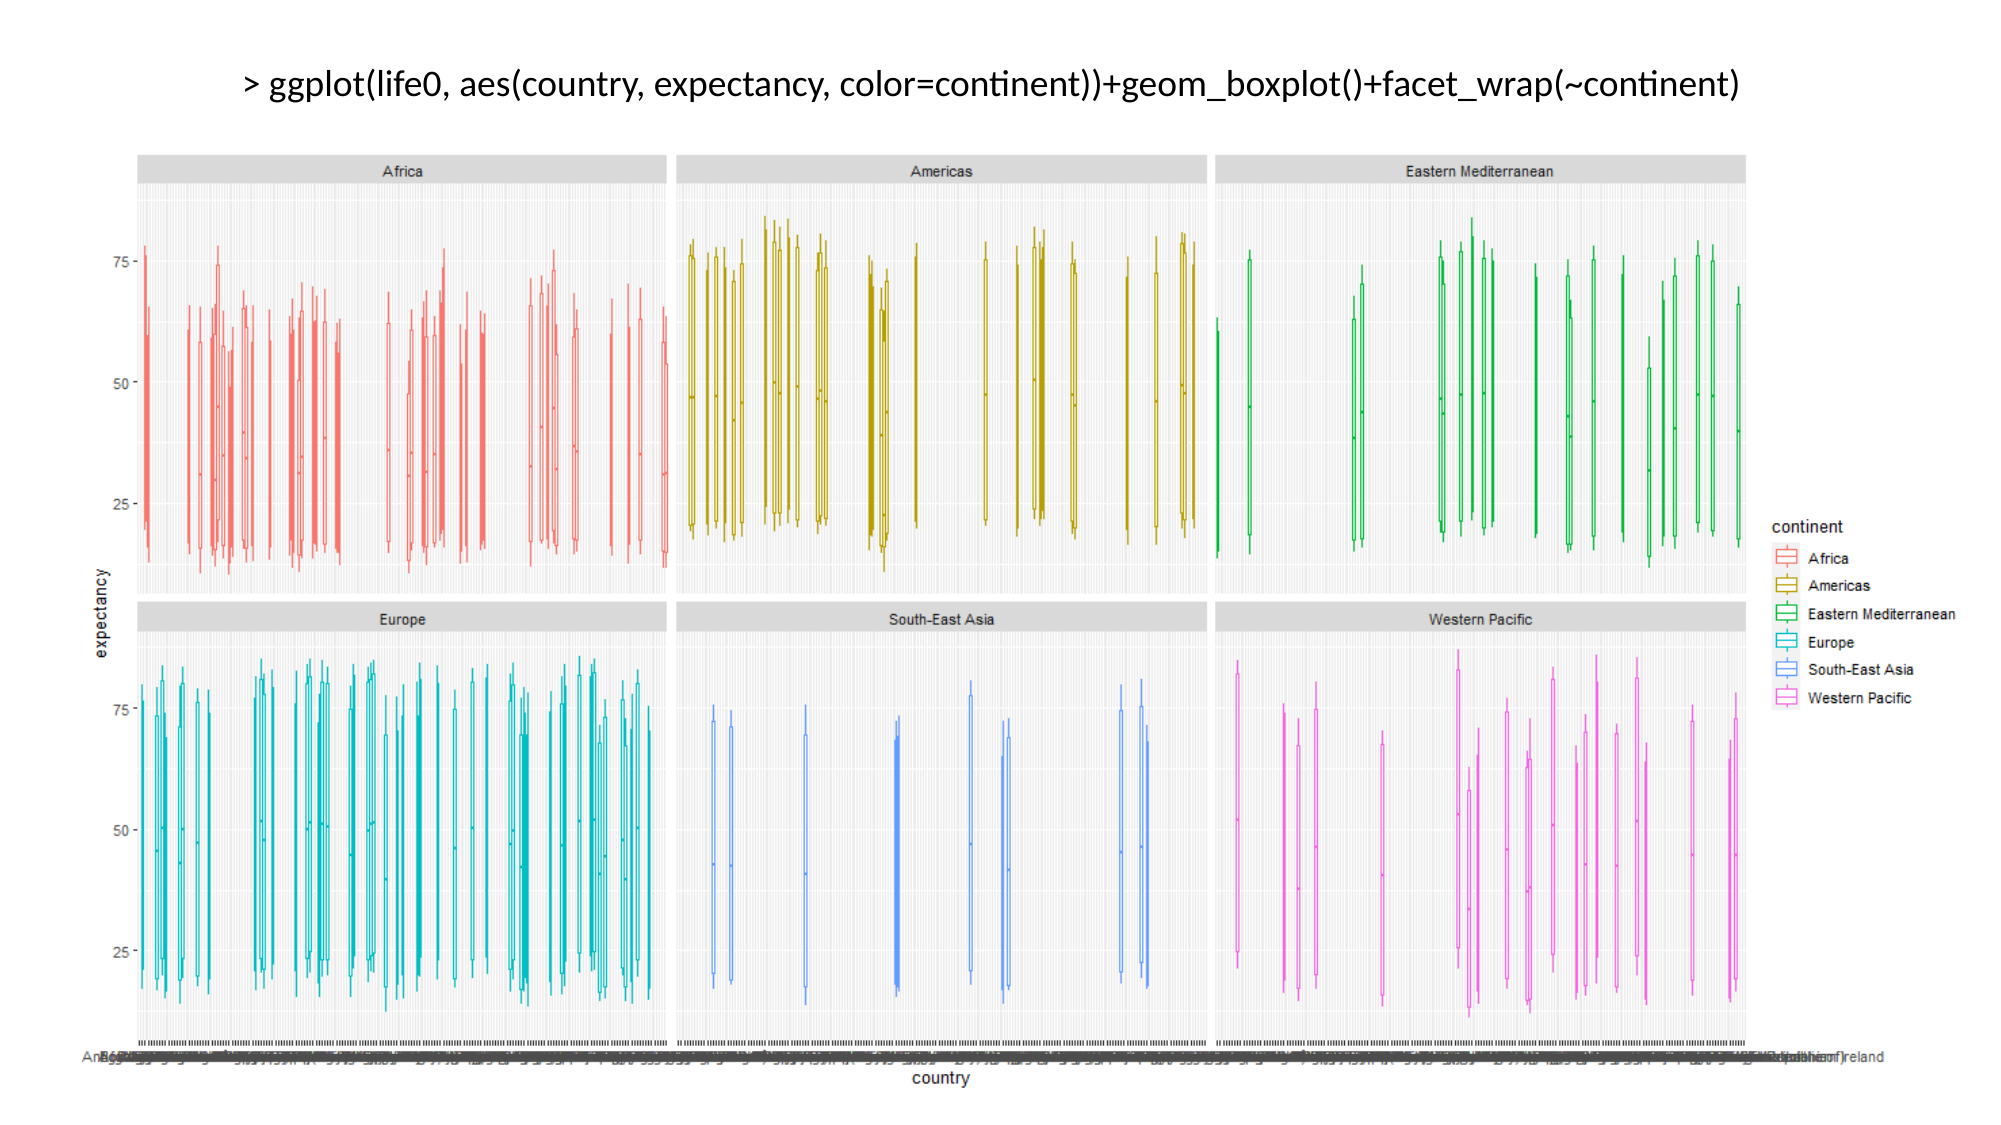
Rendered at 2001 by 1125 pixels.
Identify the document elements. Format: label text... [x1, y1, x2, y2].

text_box > ggplot(life0, aes(country, expectancy, color=continent))+geom_boxplot()+facet_wrap(~continent) [130, 51, 1854, 112]
picture [82, 147, 1975, 1096]
